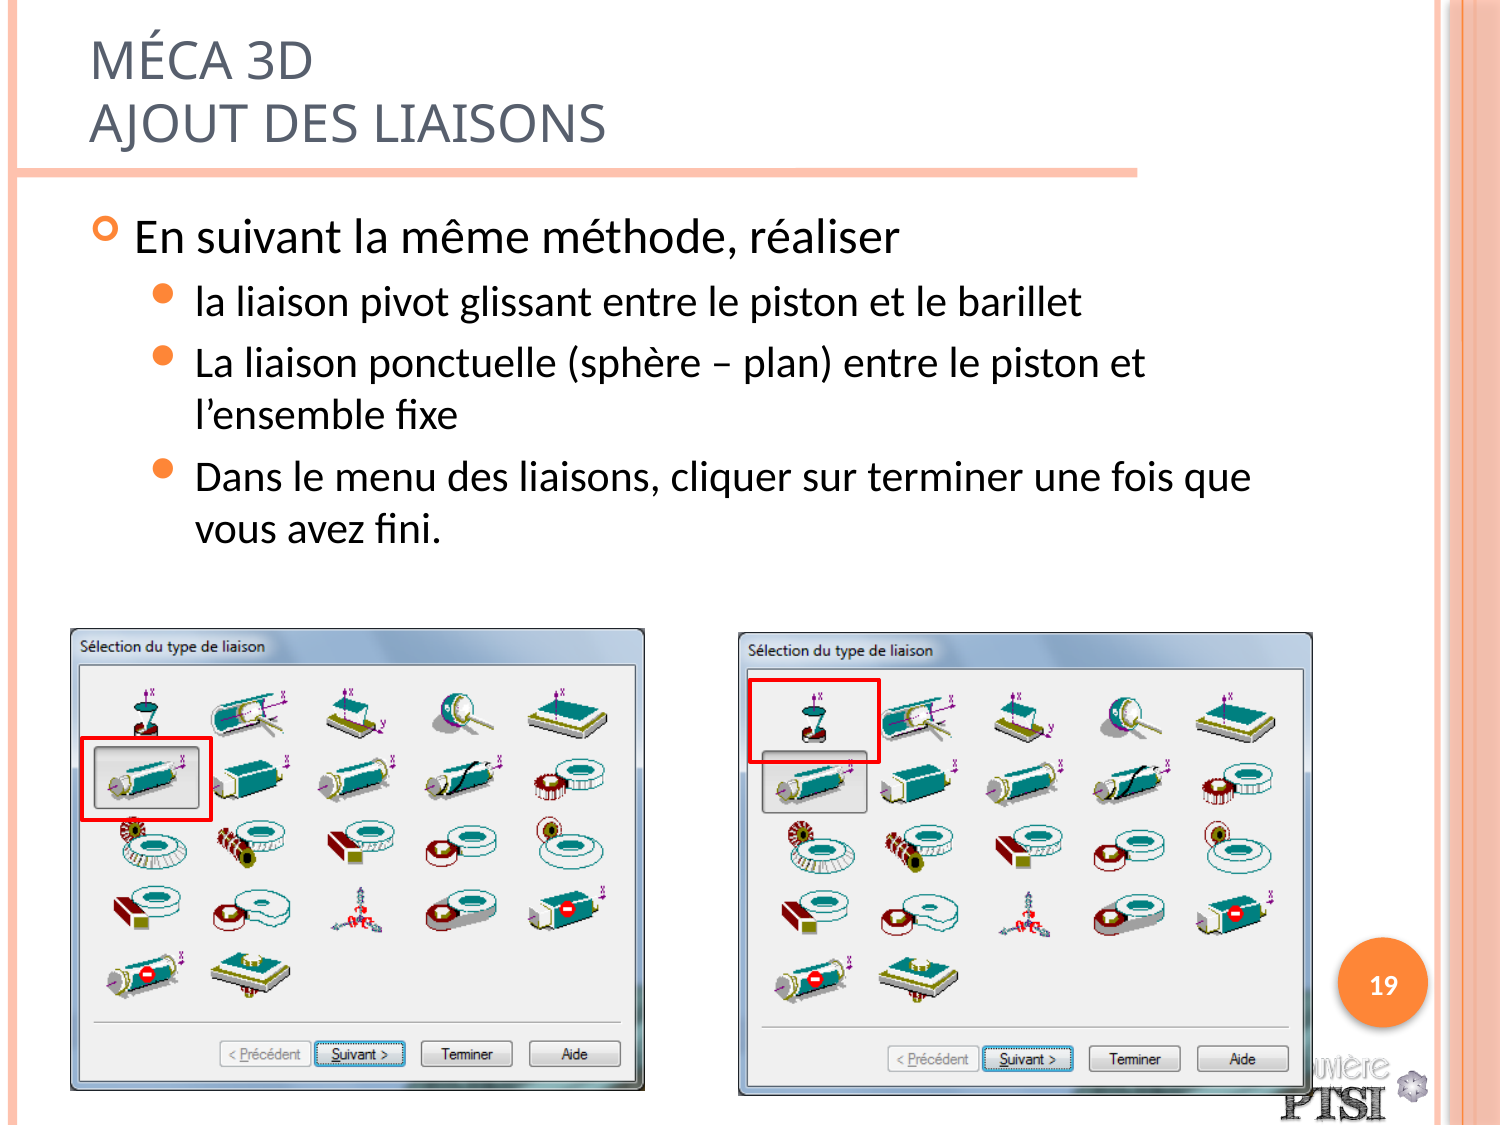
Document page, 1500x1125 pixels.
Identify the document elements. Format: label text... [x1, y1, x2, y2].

picture [737, 632, 1428, 1125]
picture [69, 627, 646, 1092]
list En suivant la même méthode, réaliser la liaison pivot glissant entre le piston et le barillet La liaison ponctuelle (sphère – plan) entre le piston et l’ensemble fixe Dans le menu des liaisons, cliquer sur terminer une fois que vous avez fini. [75, 196, 1300, 1062]
title Méca 3D Ajout des liaisons [75, 19, 1300, 161]
slide_number 19 [1333, 940, 1434, 1027]
